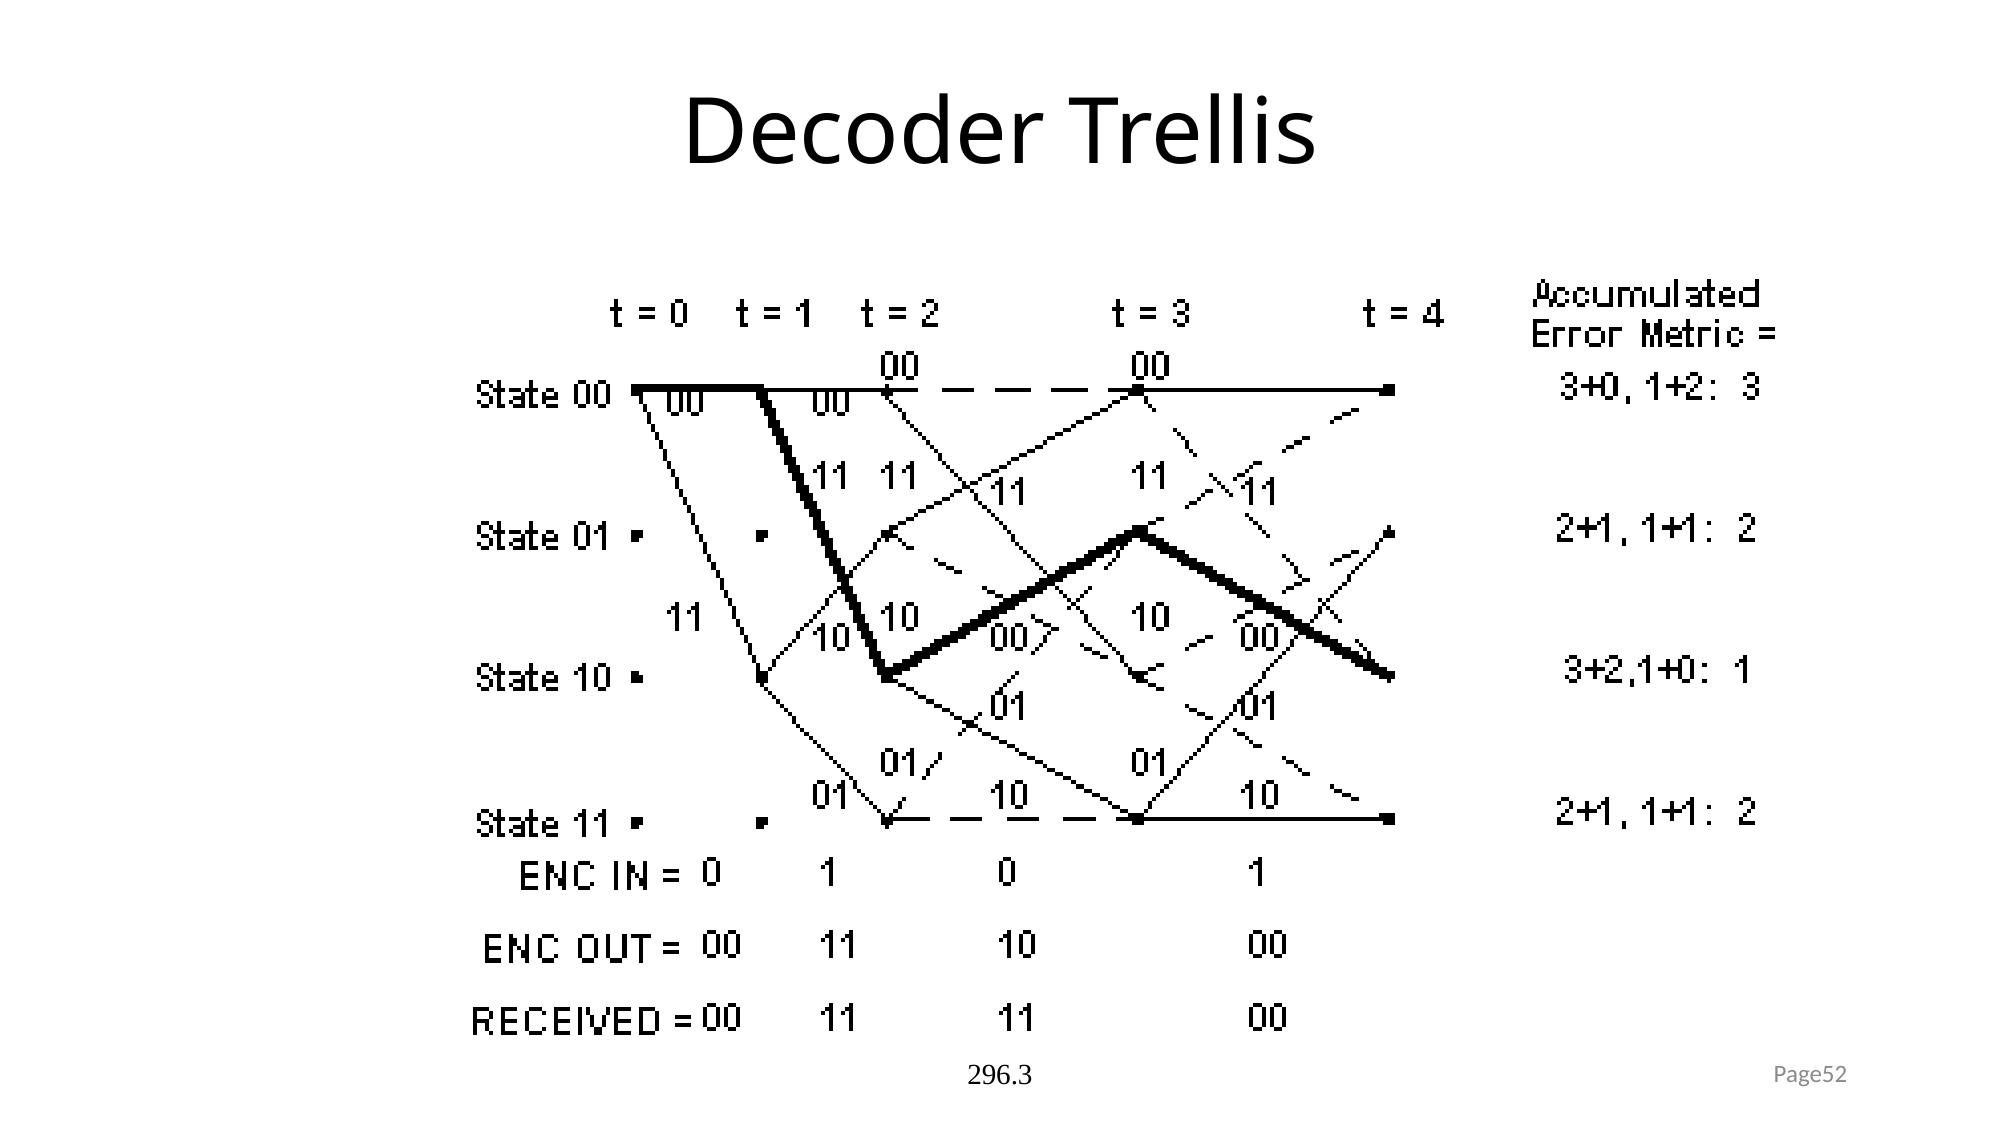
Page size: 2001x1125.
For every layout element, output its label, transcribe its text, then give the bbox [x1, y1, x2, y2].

slide_number Page52 [1412, 1042, 1863, 1103]
picture [445, 271, 1796, 1048]
footer 296.3 [662, 1048, 1338, 1103]
title Decoder Trellis [137, 63, 1863, 205]
